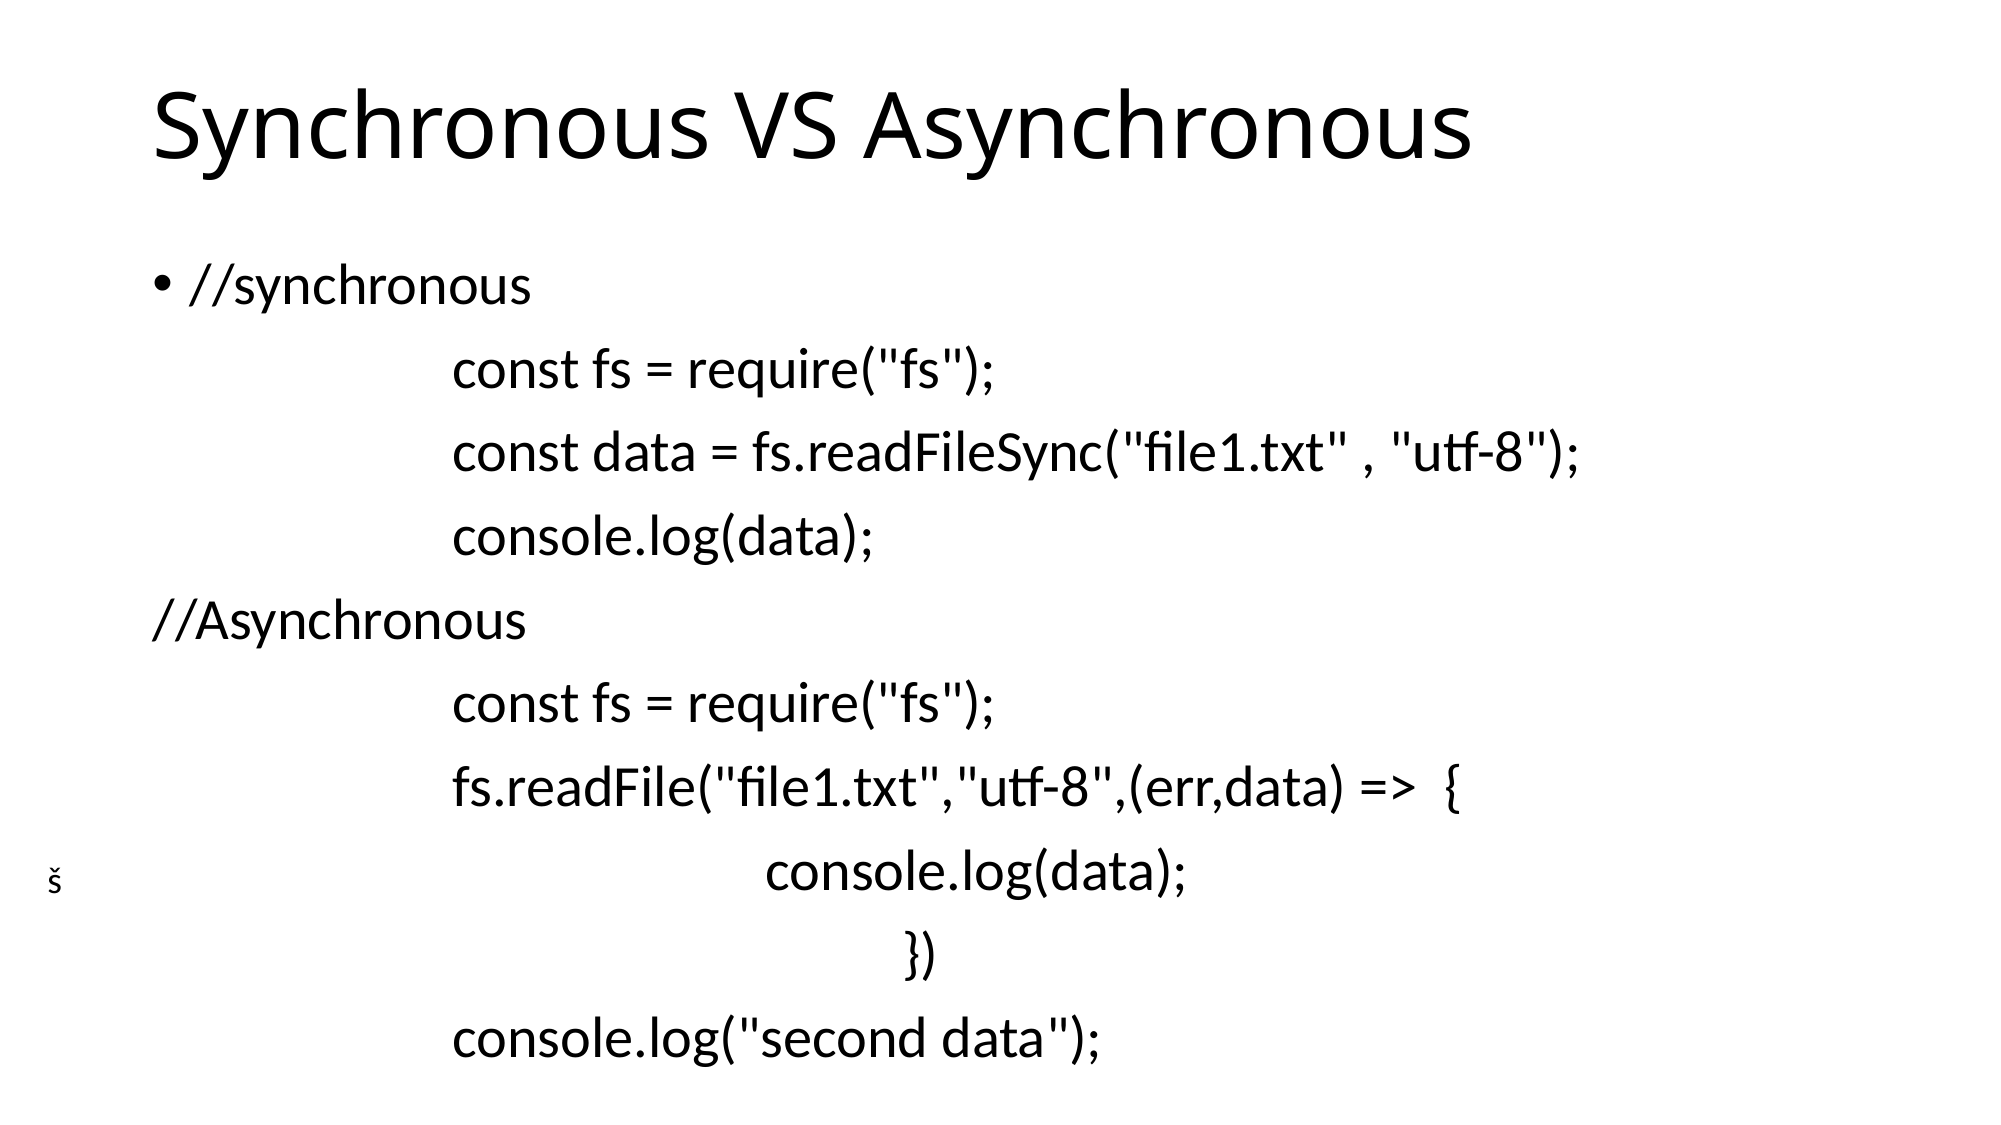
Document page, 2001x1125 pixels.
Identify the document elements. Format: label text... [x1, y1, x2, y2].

list //synchronous const fs = require("fs"); const data = fs.readFileSync("file1.txt" , "utf-8"); console.log(data); //Asynchronous const fs = require("fs"); fs.readFile("file1.txt","utf-8",(err,data) => { console.log(data); }) console.log("second data"); [137, 246, 1863, 1084]
title Synchronous VS Asynchronous [137, 59, 1863, 199]
text_box š [32, 848, 77, 909]
